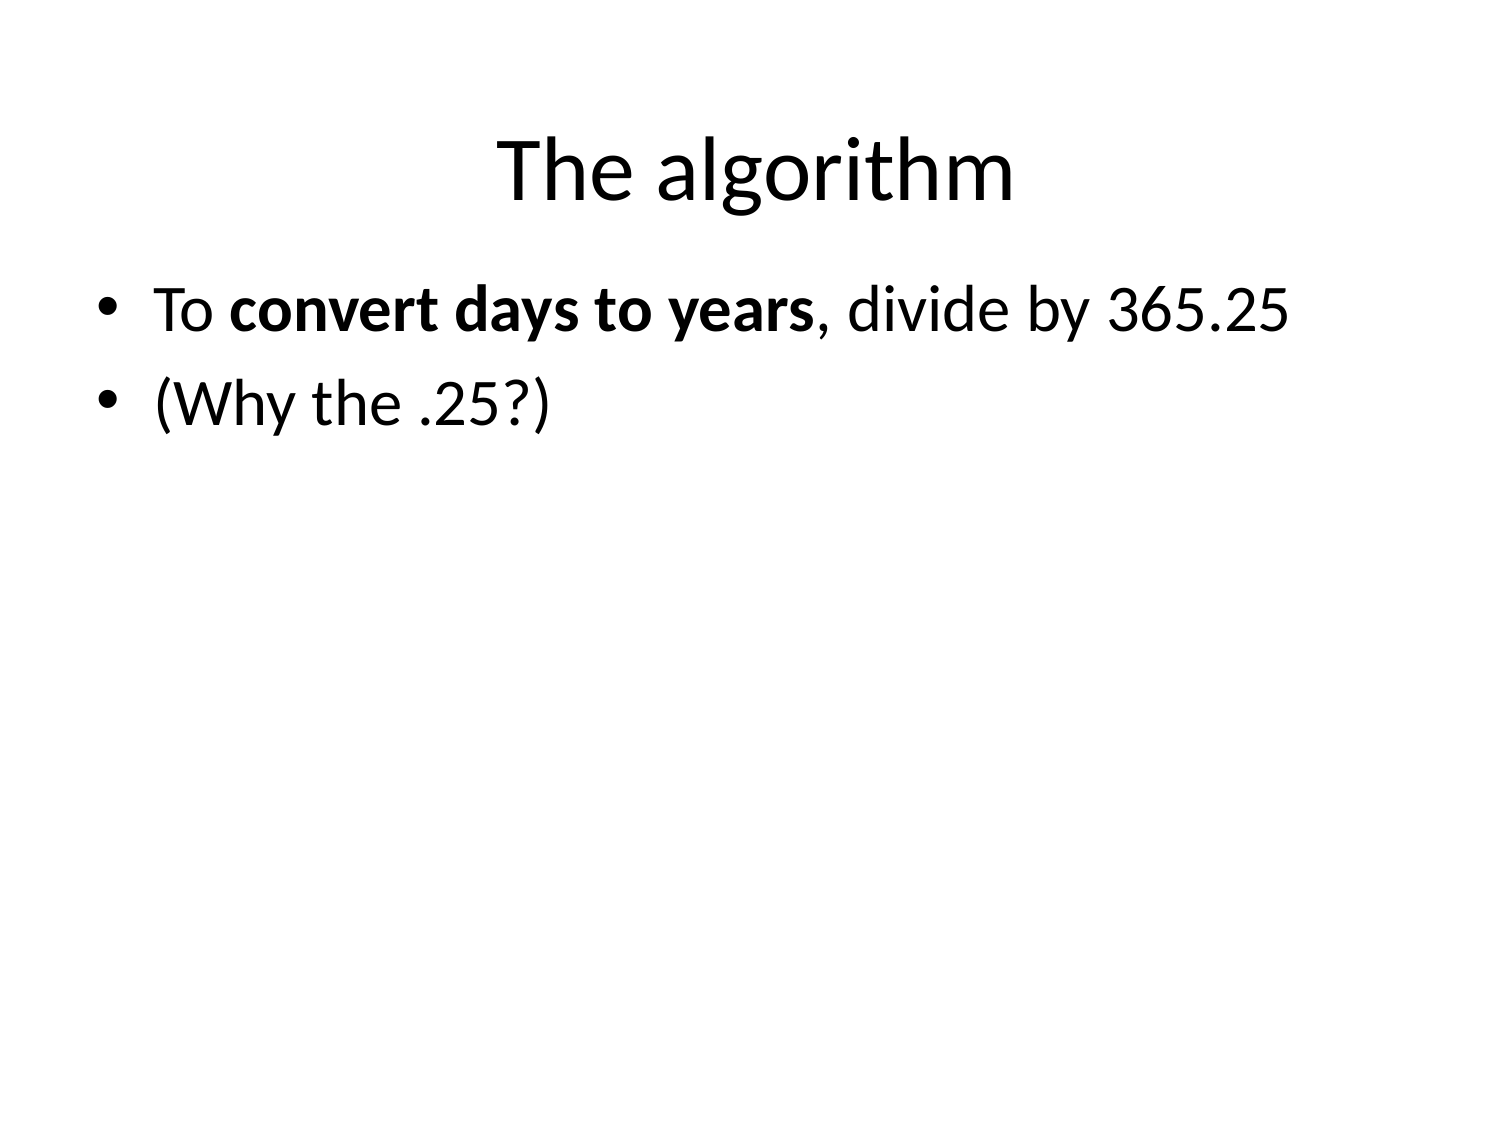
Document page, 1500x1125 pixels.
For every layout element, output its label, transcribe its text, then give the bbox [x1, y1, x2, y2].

title The algorithm [82, 70, 1432, 257]
list To convert days to years, divide by 365.25 (Why the .25?) [82, 257, 1432, 492]
